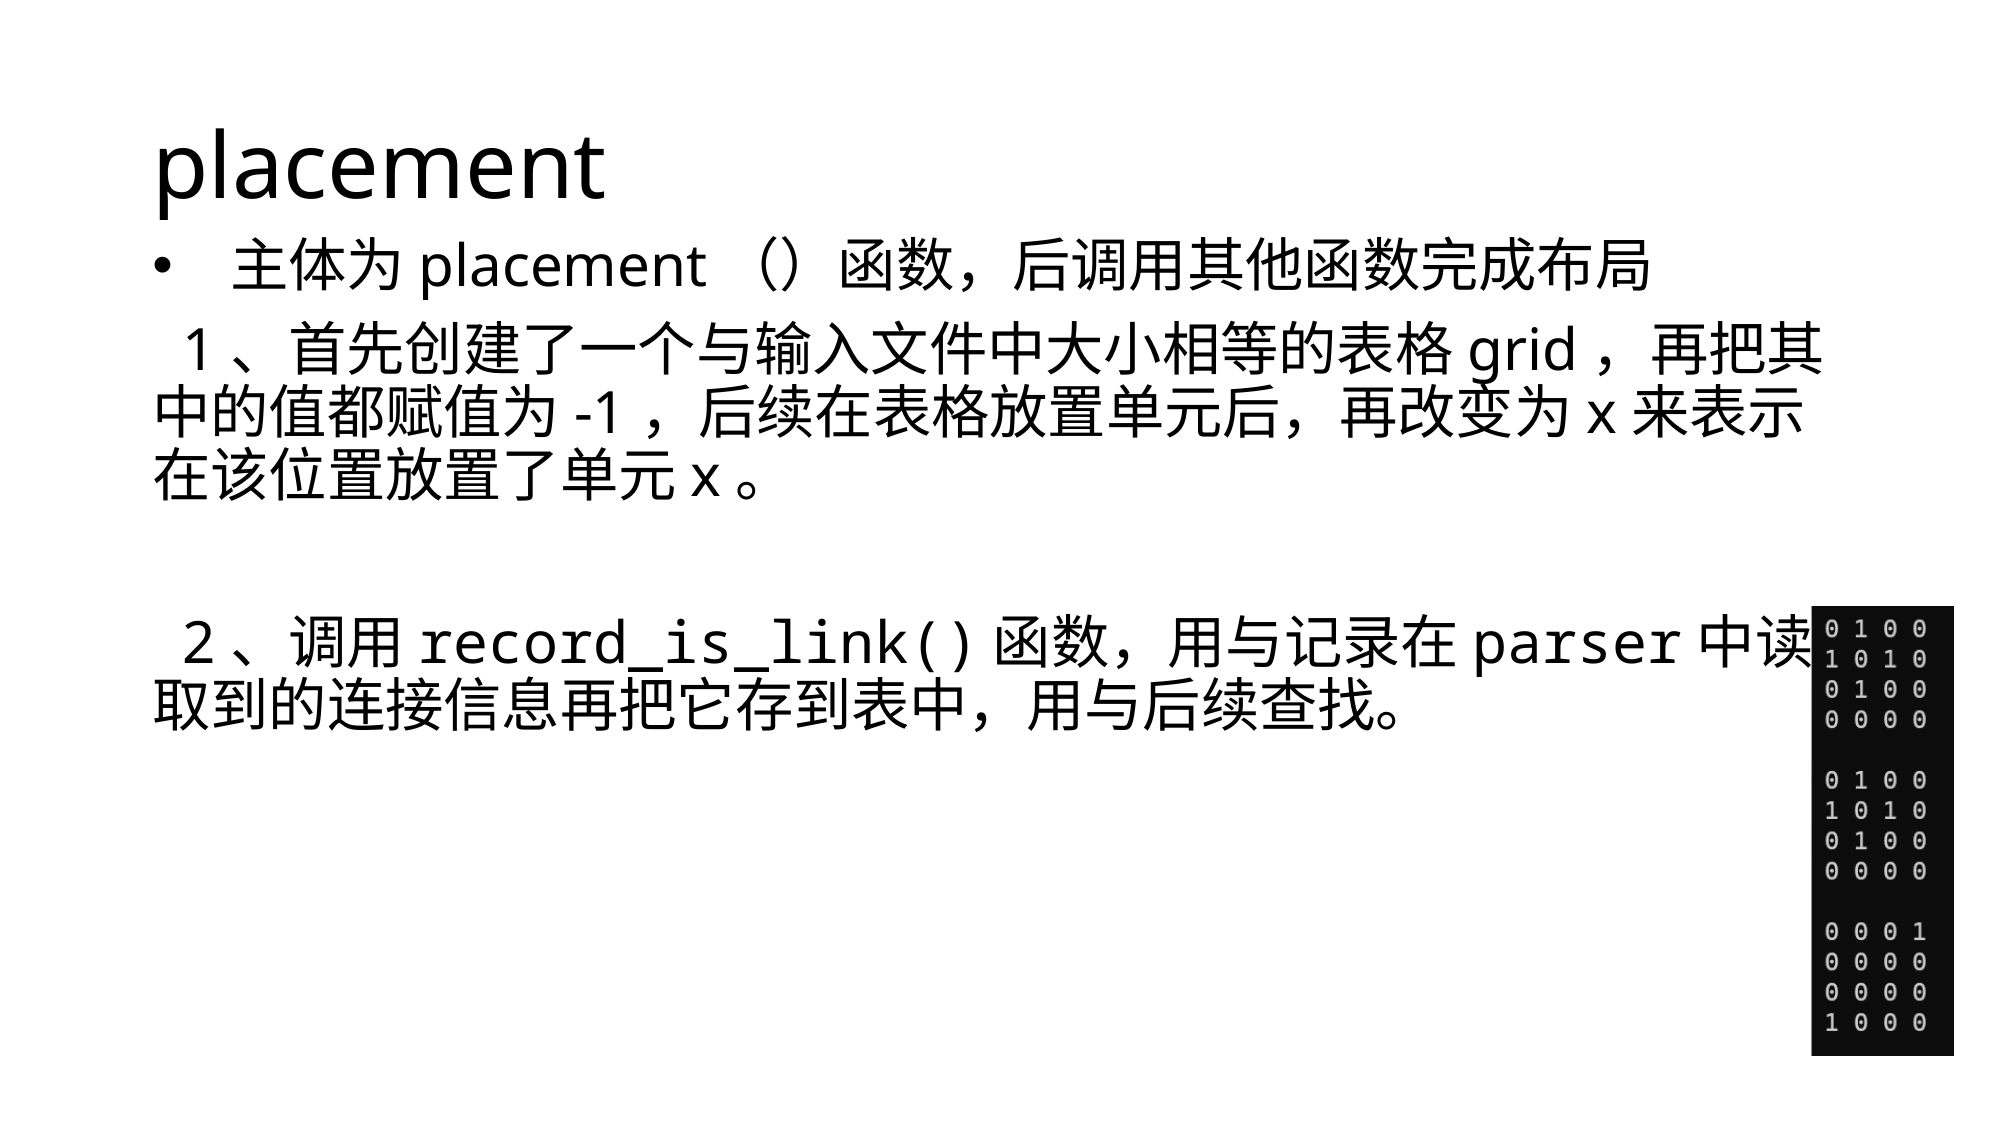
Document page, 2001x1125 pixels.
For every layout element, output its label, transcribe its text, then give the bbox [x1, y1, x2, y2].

picture [1811, 606, 1954, 1056]
list 主体为placement（）函数，后调用其他函数完成布局 1、首先创建了一个与输入文件中大小相等的表格grid，再把其中的值都赋值为-1，后续在表格放置单元后，再改变为x来表示在该位置放置了单元x。 2、调用record_is_link()函数，用与记录在parser中读取到的连接信息再把它存到表中，用与后续查找。 [137, 228, 1863, 943]
title placement [137, 59, 1863, 228]
